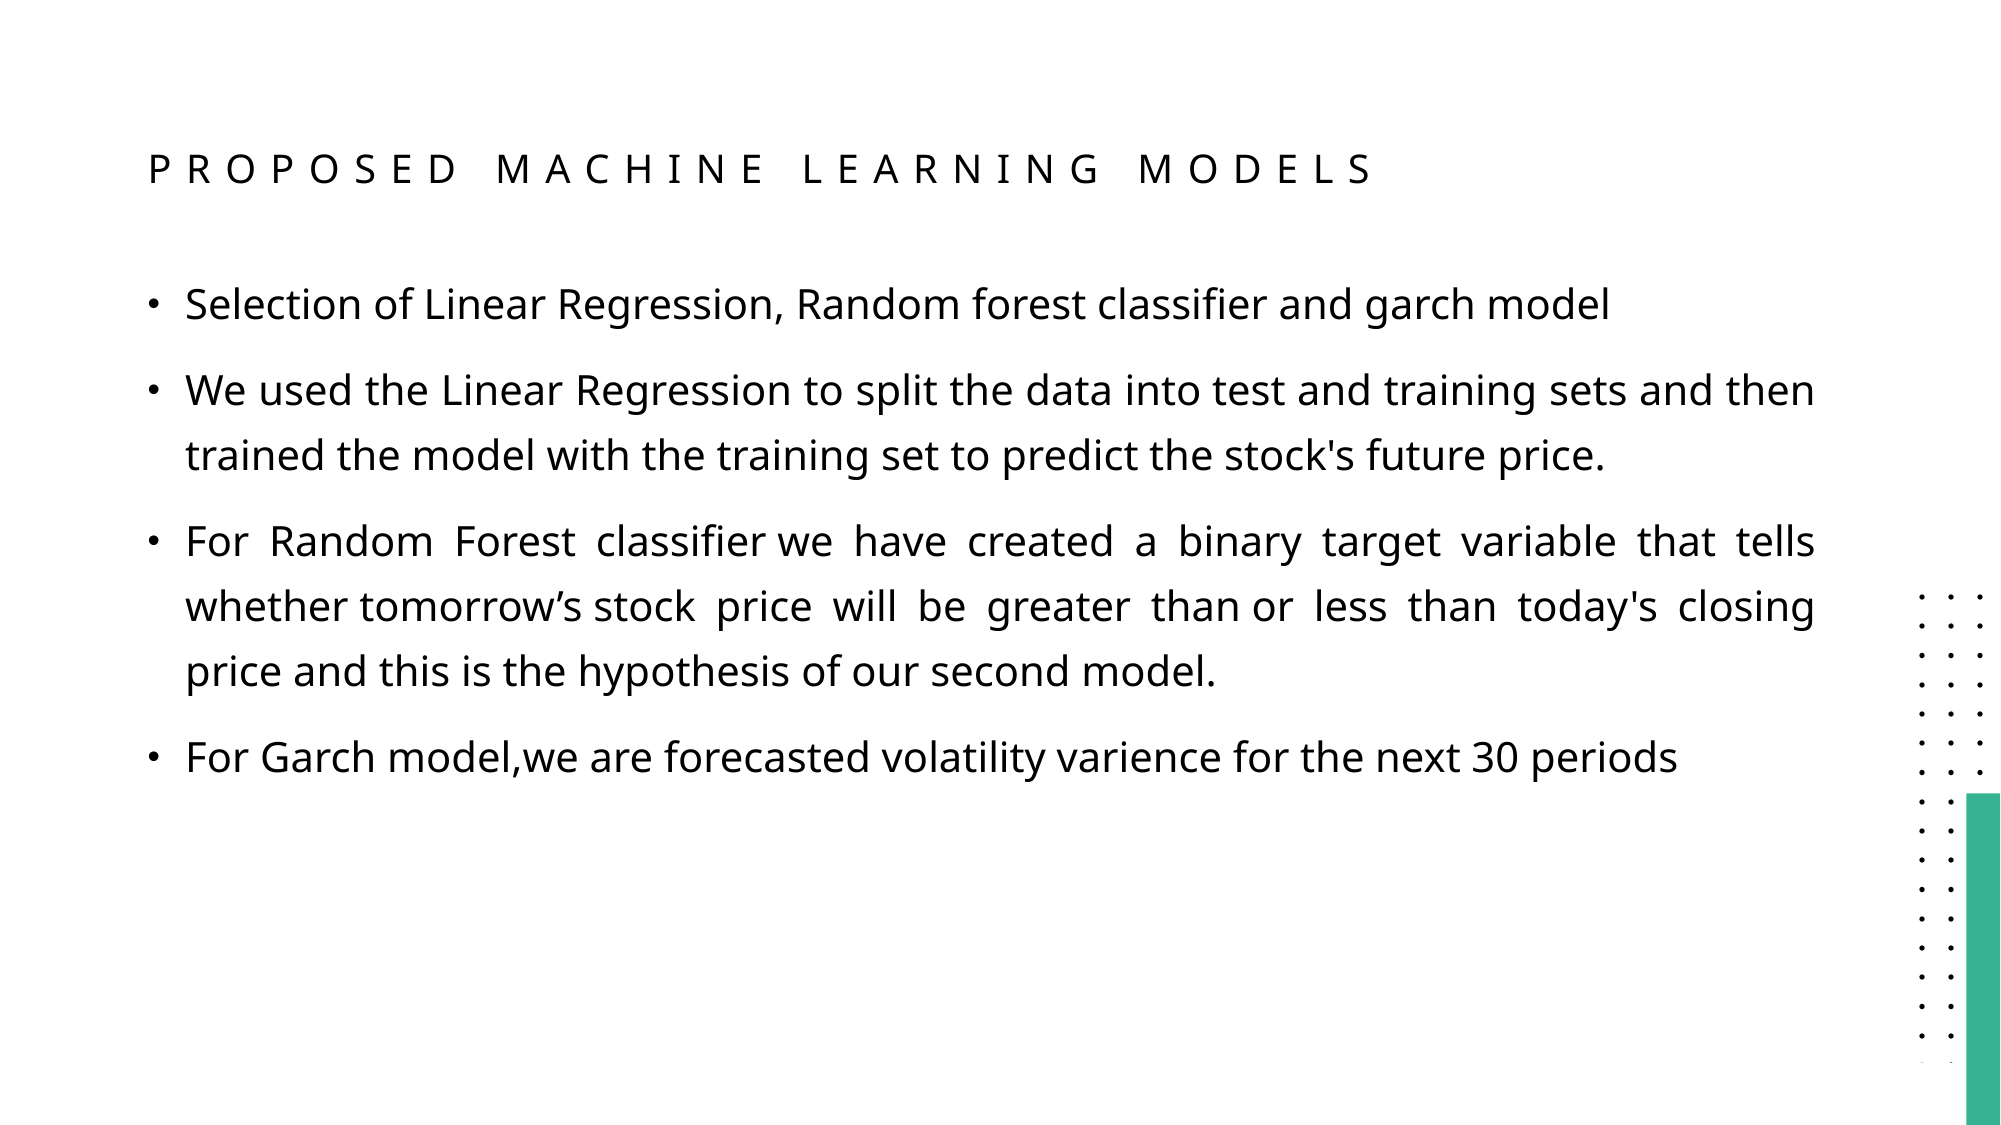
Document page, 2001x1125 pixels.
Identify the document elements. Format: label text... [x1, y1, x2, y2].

title PROPOSED MACHINE LEARNING MODELS [132, 59, 1832, 199]
list Selection of Linear Regression, Random forest classifier and garch model We used the Linear Regression to split the data into test and training sets and then trained the model with the training set to predict the stock's future price. For Random Forest classifier we have created a binary target variable that tells whether tomorrow’s stock price will be greater than or less than today's closing price and this is the hypothesis of our second model. For Garch model,we are forecasted volatility varience for the next 30 periods [132, 255, 1832, 871]
picture [1907, 582, 1994, 1064]
